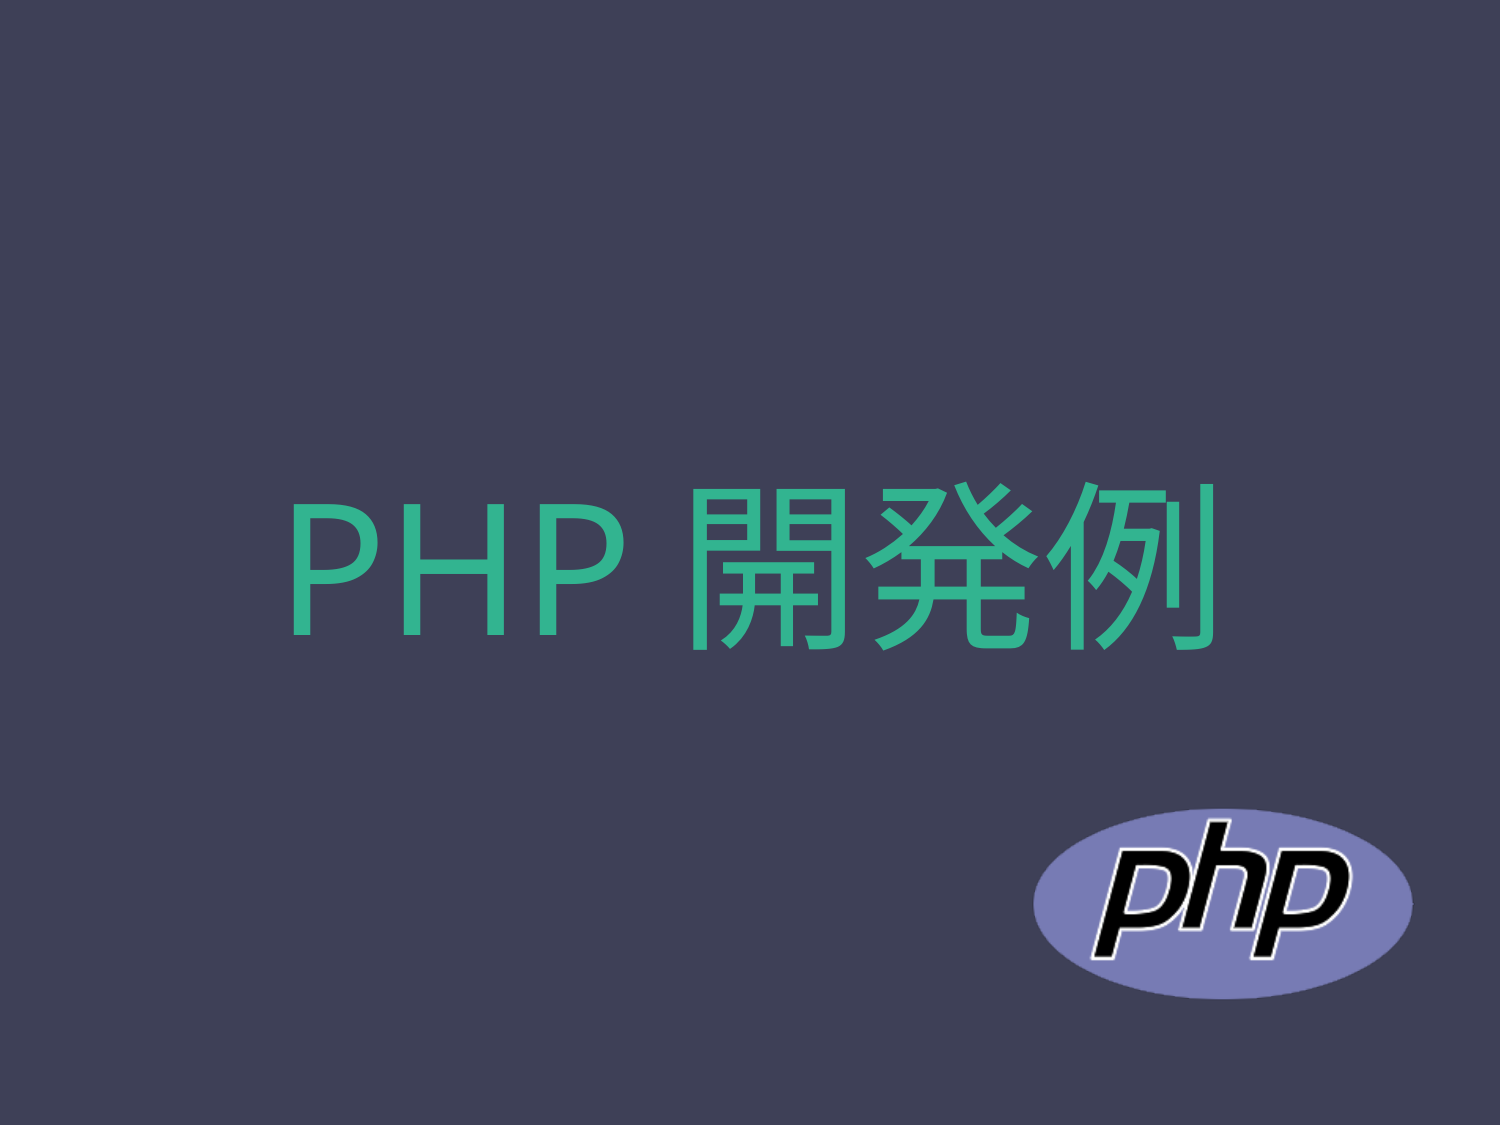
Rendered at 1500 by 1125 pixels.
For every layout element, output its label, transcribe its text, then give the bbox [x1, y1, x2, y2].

title PHP開発例 [76, 196, 1427, 929]
picture [985, 761, 1459, 1046]
